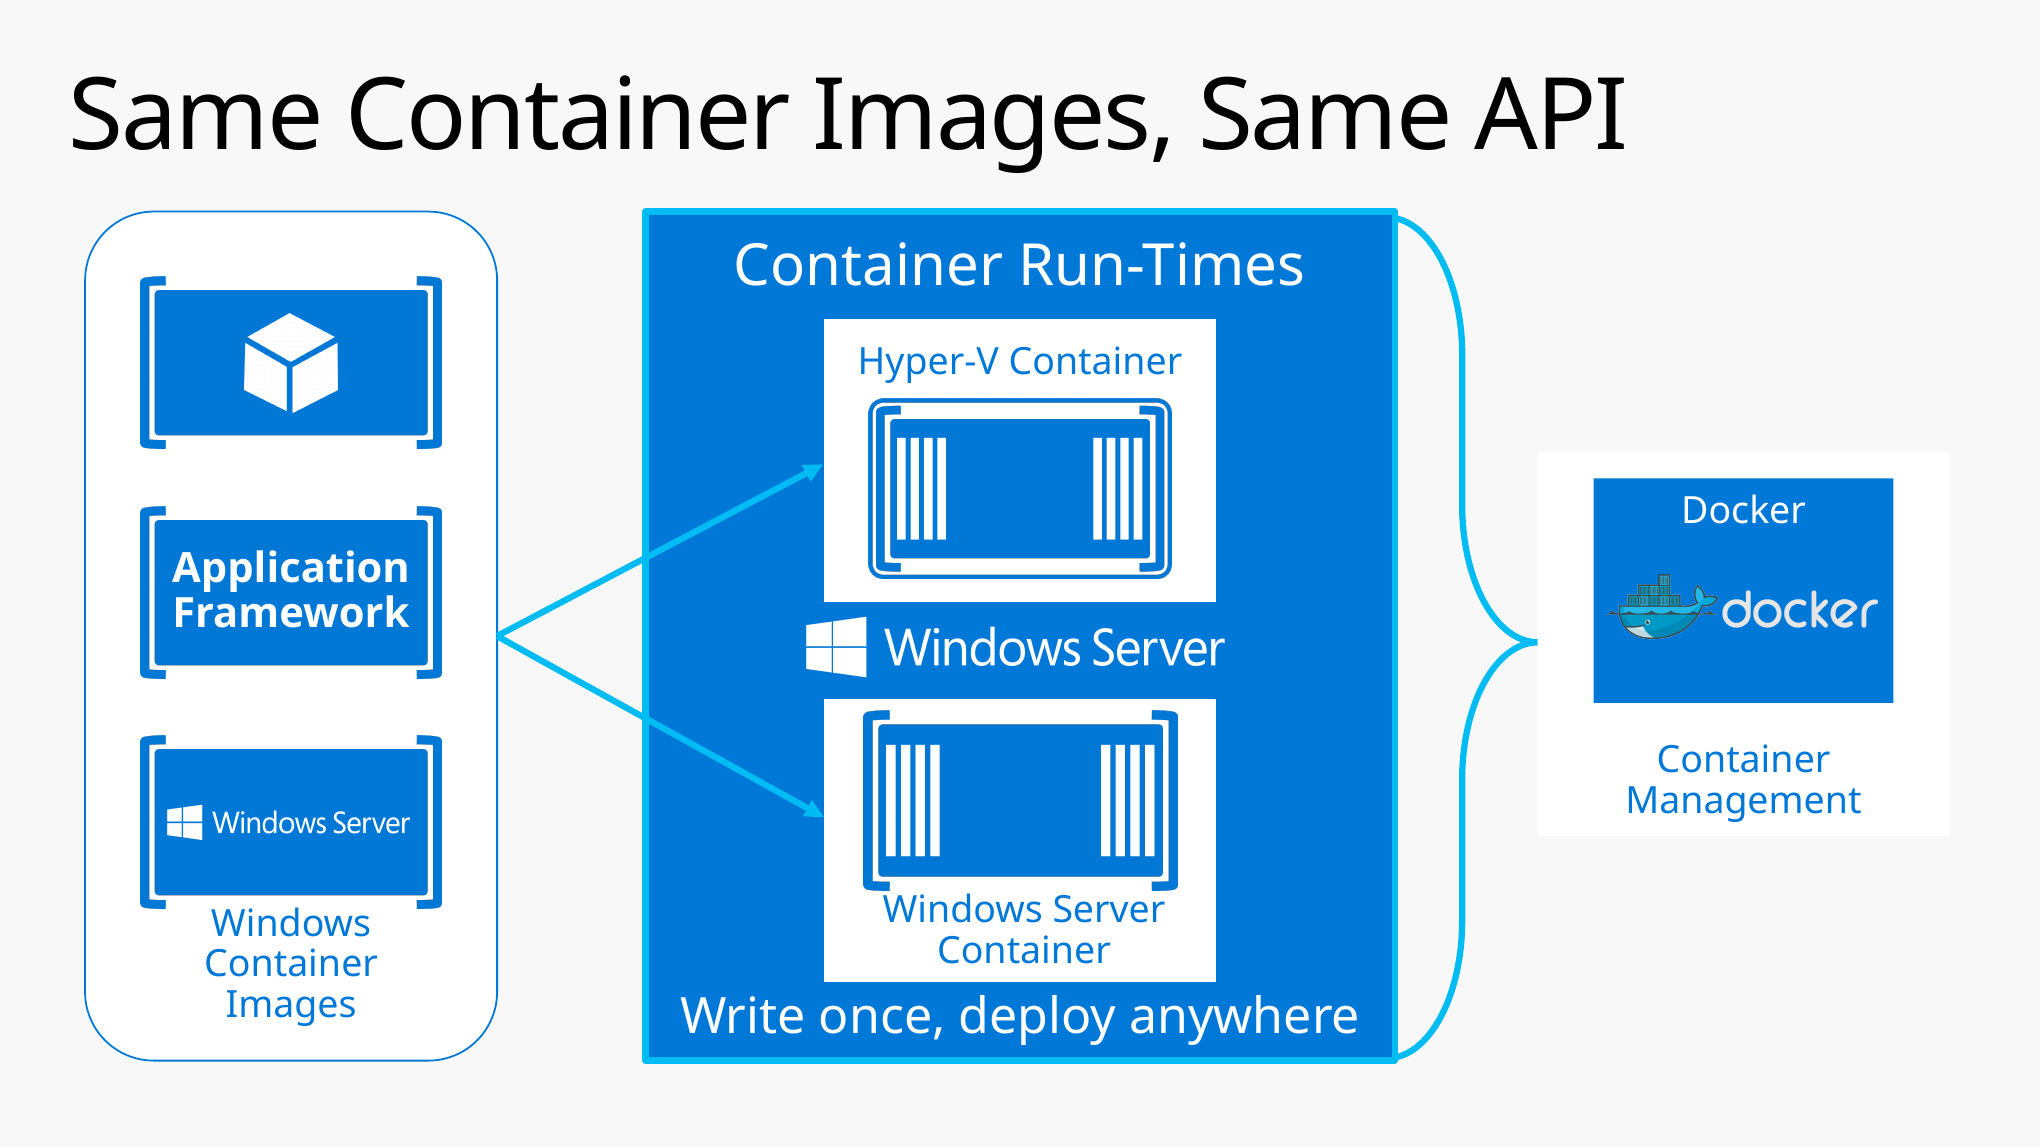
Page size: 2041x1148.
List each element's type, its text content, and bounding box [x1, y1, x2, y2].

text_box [1583, 478, 1905, 704]
text_box [947, 124, 1247, 185]
text_box Write once, deploy anywhere [645, 966, 1395, 1069]
picture [824, 583, 1265, 709]
text_box Container Run-Times [645, 211, 1396, 1061]
text_box [1396, 217, 1537, 1059]
text_box Hyper-V Container [823, 321, 1218, 403]
title Same Container Images, Same API [45, 48, 1996, 199]
text_box [822, 317, 1218, 583]
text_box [496, 464, 824, 635]
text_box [496, 635, 825, 818]
text_box Windows Server Container [826, 866, 1222, 966]
text_box [822, 709, 1218, 966]
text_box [84, 211, 498, 1061]
picture [868, 398, 1173, 579]
picture [862, 710, 1178, 892]
text_box Container Management [1537, 451, 1951, 837]
